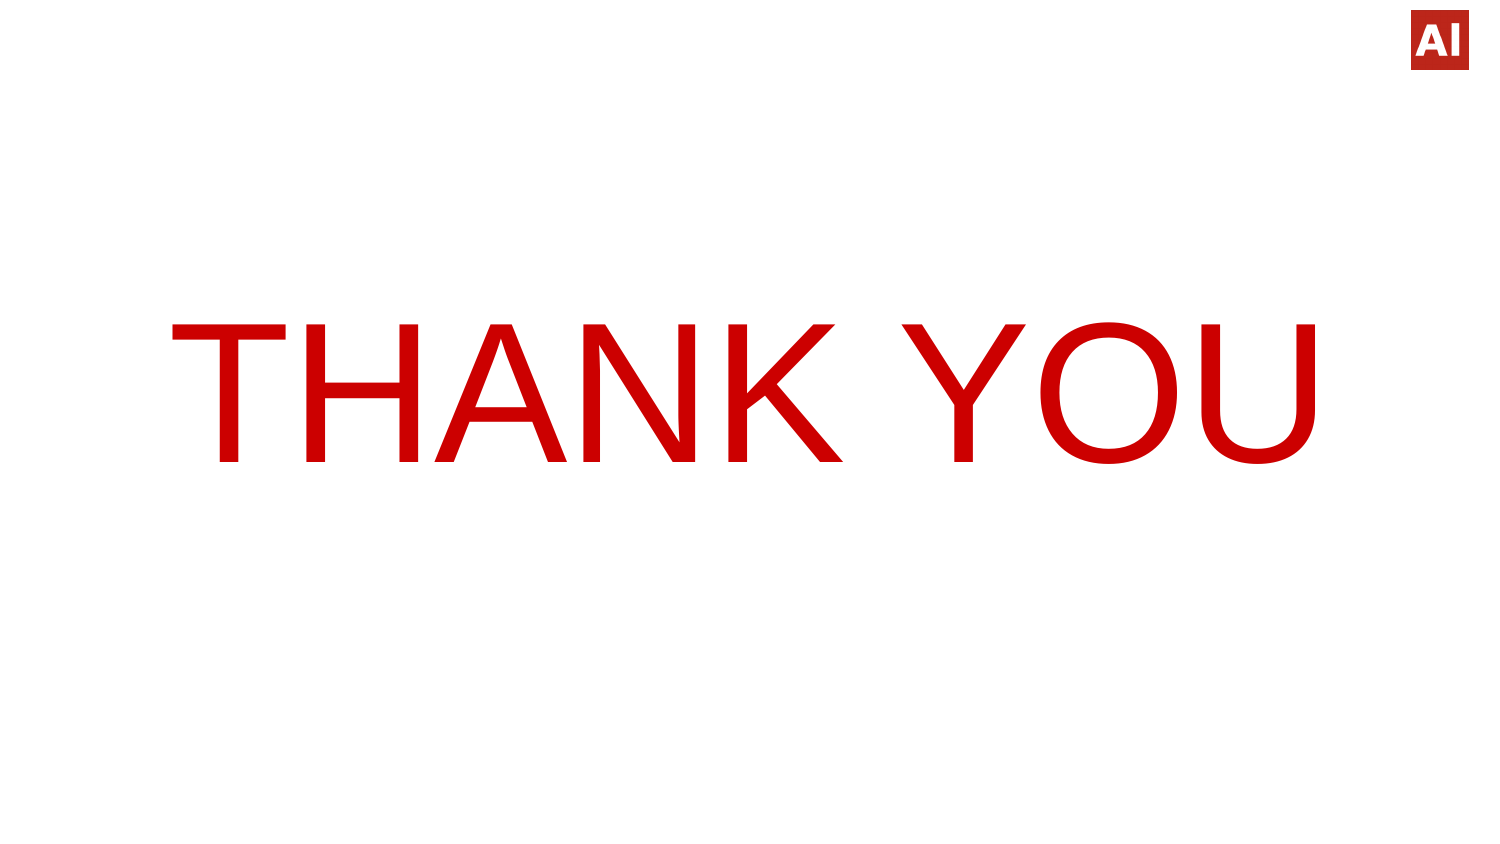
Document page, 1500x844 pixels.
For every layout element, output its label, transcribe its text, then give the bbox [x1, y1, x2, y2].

title THANK YOU [51, 247, 1449, 578]
picture [1411, 10, 1469, 70]
